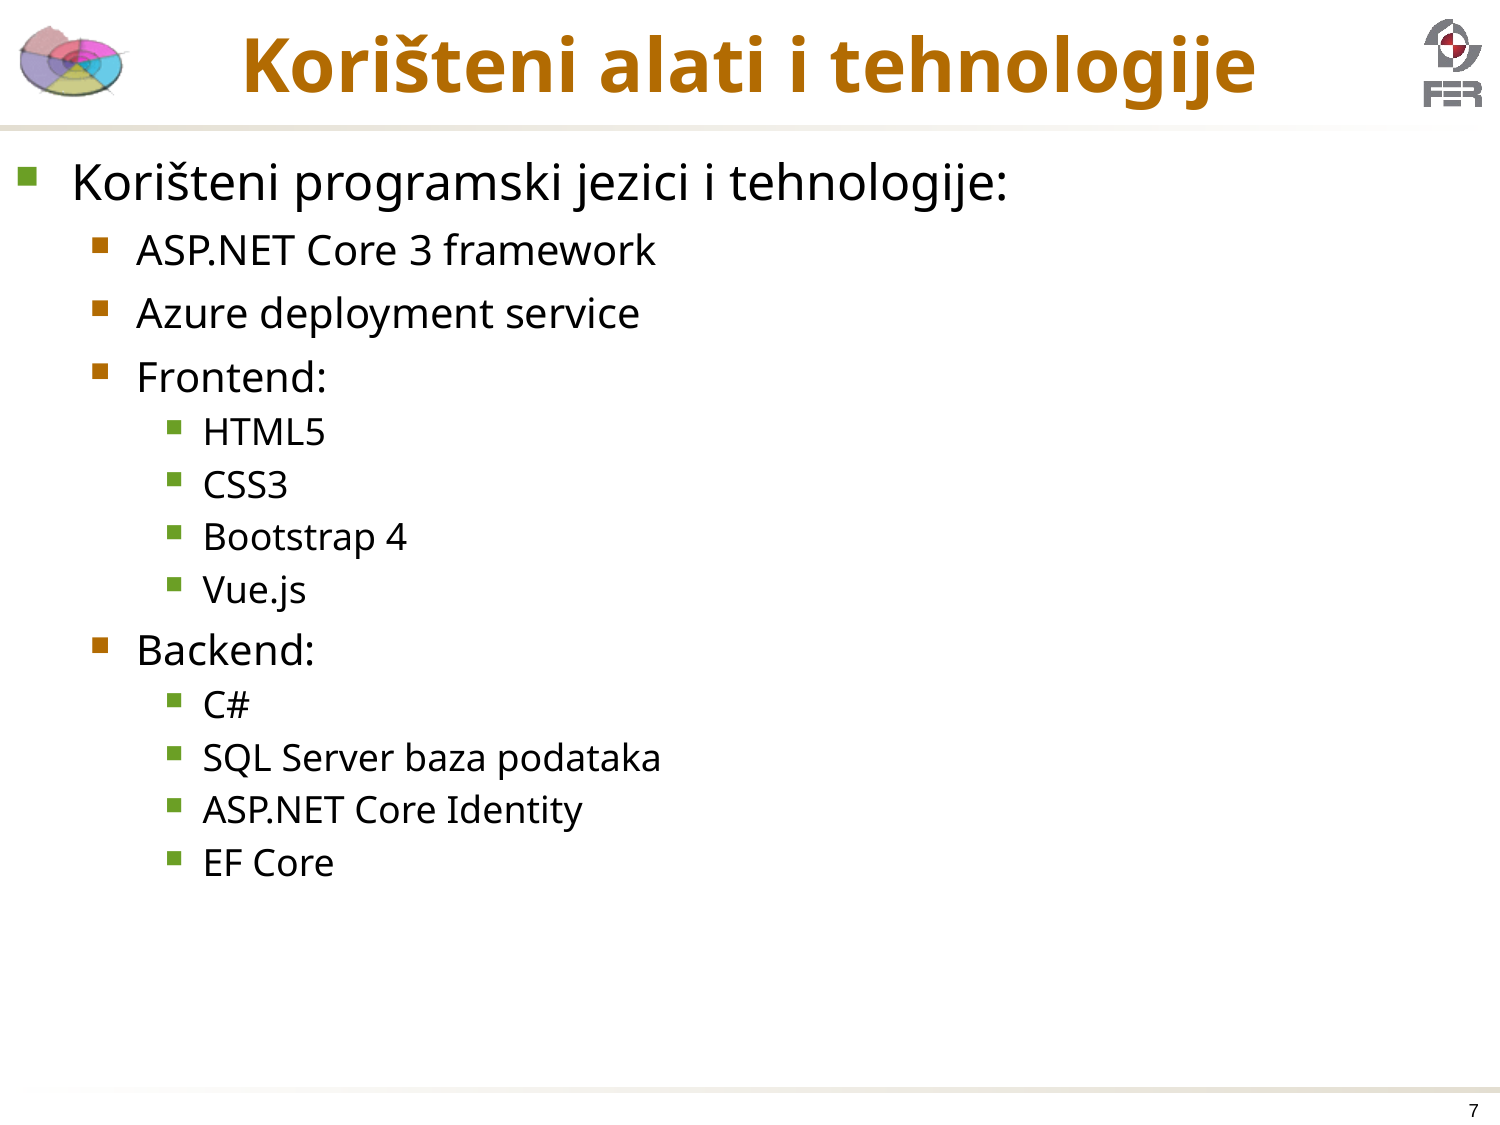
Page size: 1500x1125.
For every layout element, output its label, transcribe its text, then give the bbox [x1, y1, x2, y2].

slide_number 7 [1316, 1092, 1495, 1125]
list Korišteni programski jezici i tehnologije: ASP.NET Core 3 framework Azure deployment service Frontend: HTML5 CSS3 Bootstrap 4 Vue.js Backend: C# SQL Server baza podataka ASP.NET Core Identity EF Core [0, 136, 1500, 1083]
title Korišteni alati i tehnologije [0, 0, 1500, 126]
